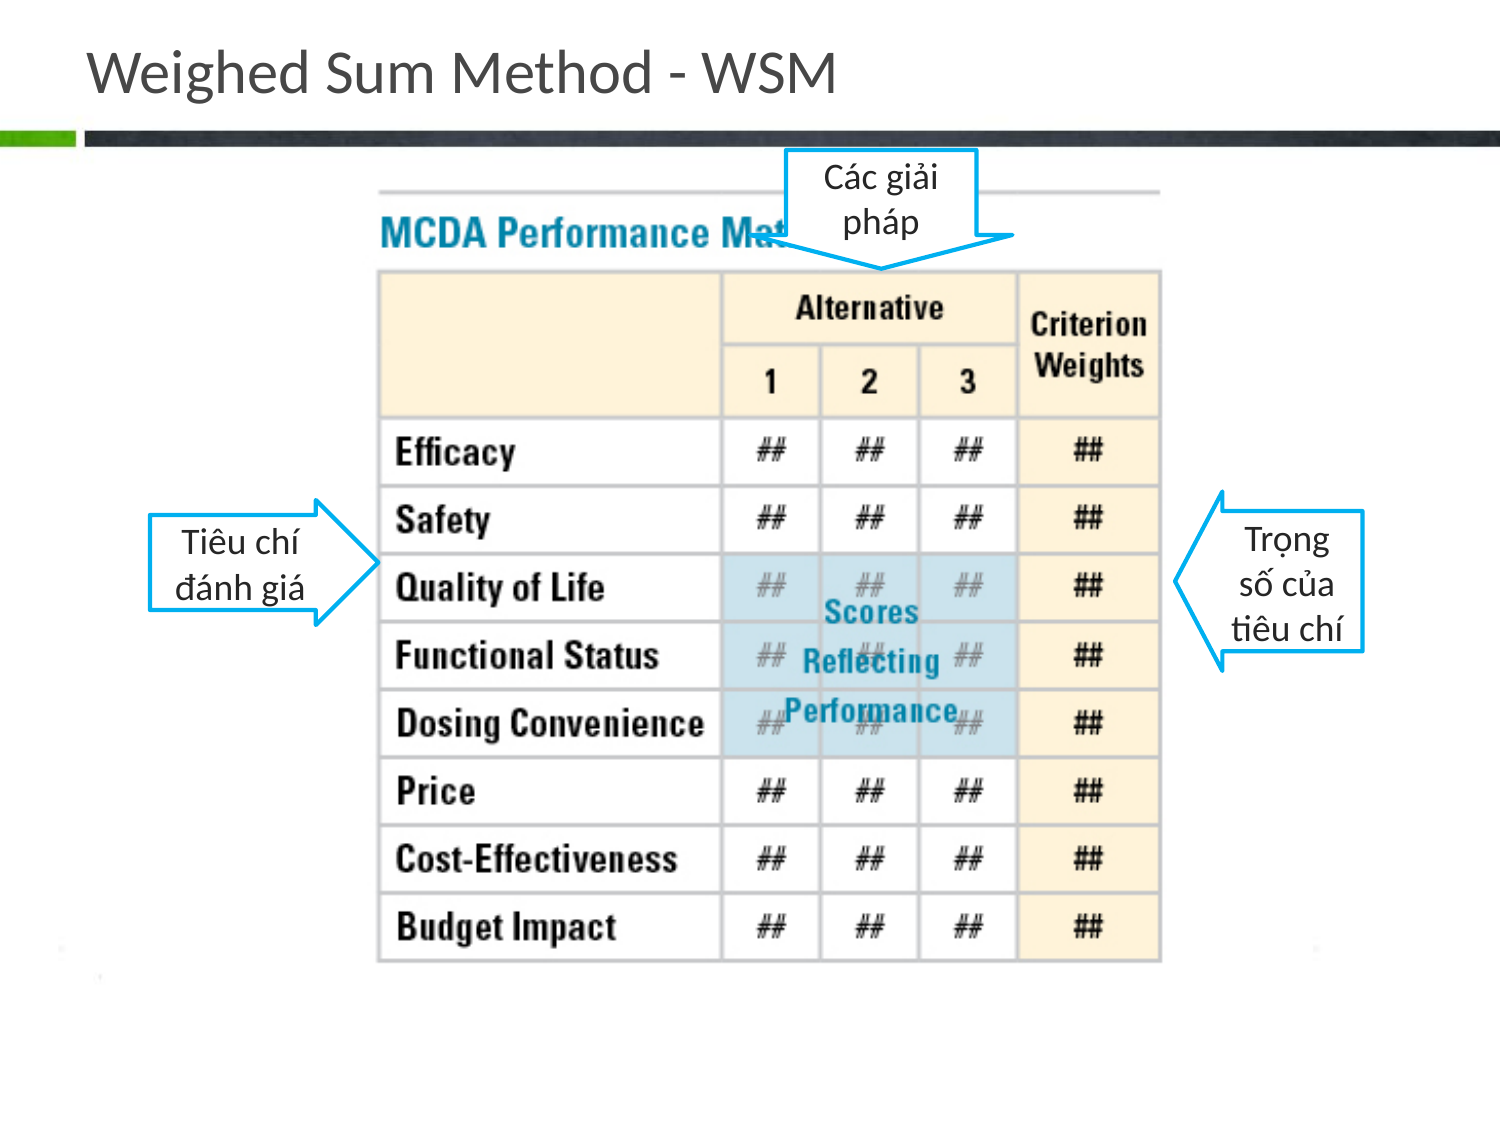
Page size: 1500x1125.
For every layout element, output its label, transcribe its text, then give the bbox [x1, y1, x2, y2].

picture [0, 0, 1500, 1125]
list [75, 262, 1425, 1013]
text_box Tiêu chí đánh giá [147, 498, 357, 627]
title Weighed Sum Method - WSM [71, 12, 1450, 125]
text_box Các giải pháp [783, 147, 979, 173]
text_box Trọng số của tiêu chí [1179, 489, 1365, 674]
